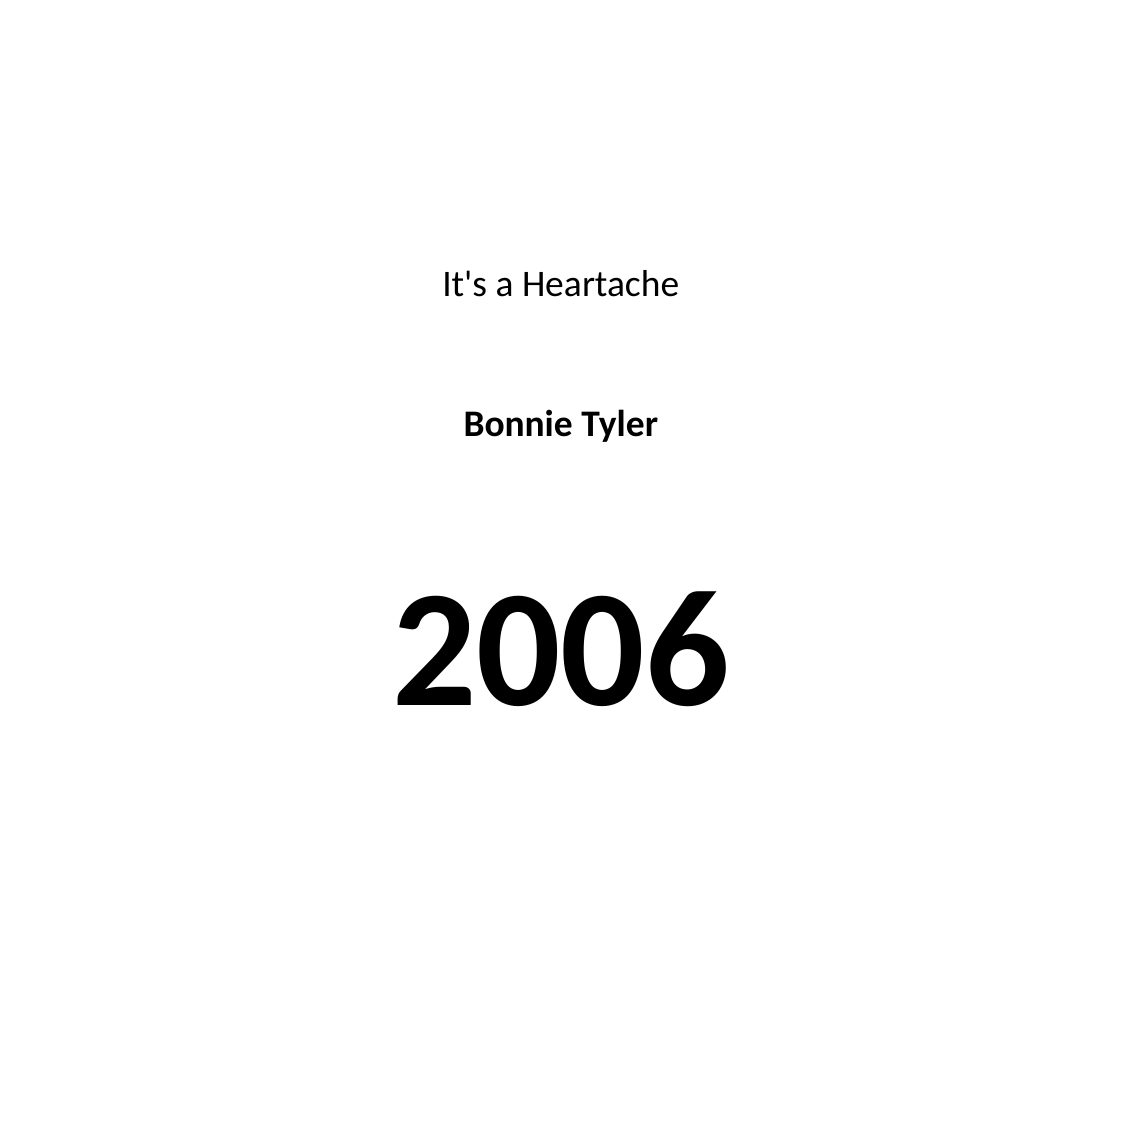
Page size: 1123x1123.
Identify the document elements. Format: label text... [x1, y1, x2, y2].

text_box It's a Heartache Bonnie Tyler 2006 [58, 206, 1063, 747]
